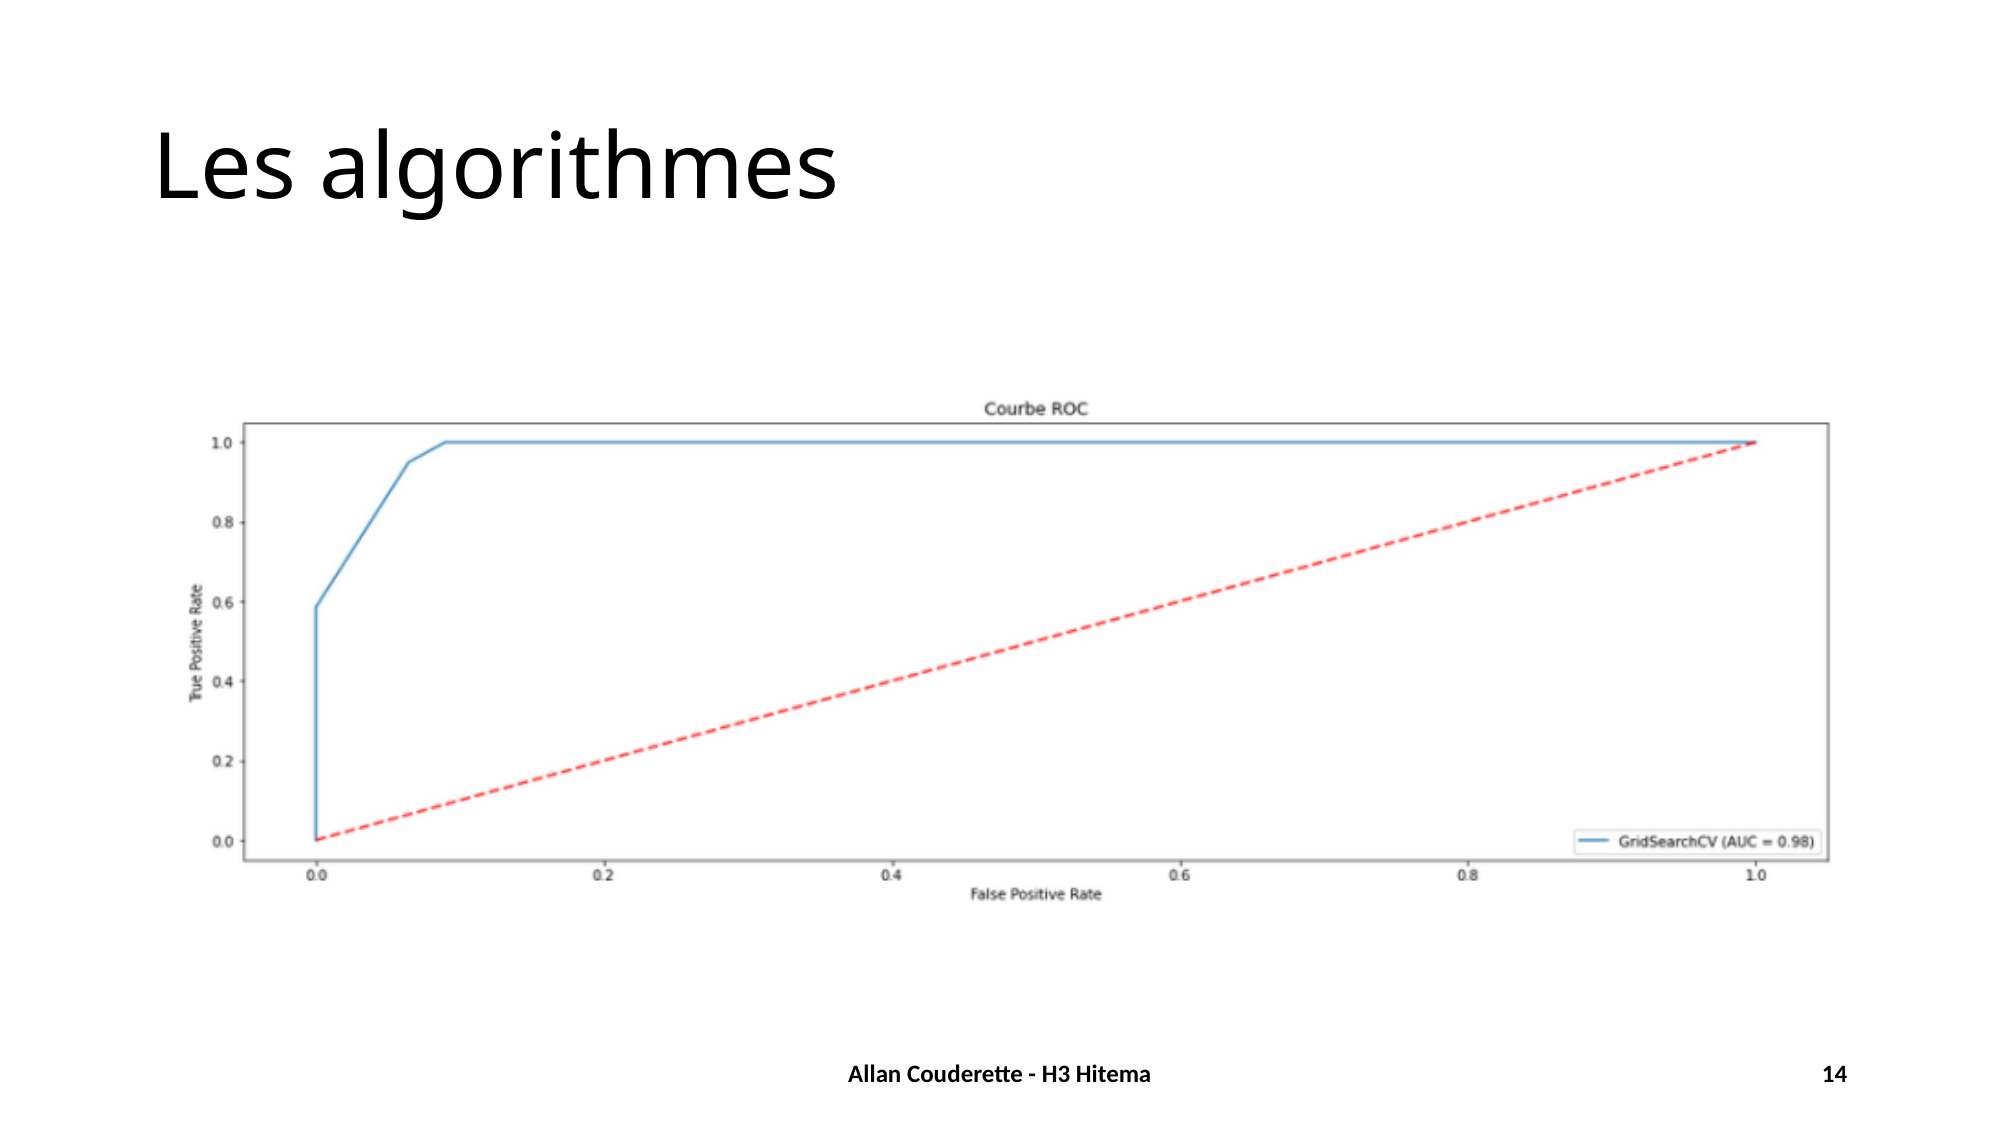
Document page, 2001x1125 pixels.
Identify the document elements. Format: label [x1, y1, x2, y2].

text_box [0, 0, 2000, 1125]
